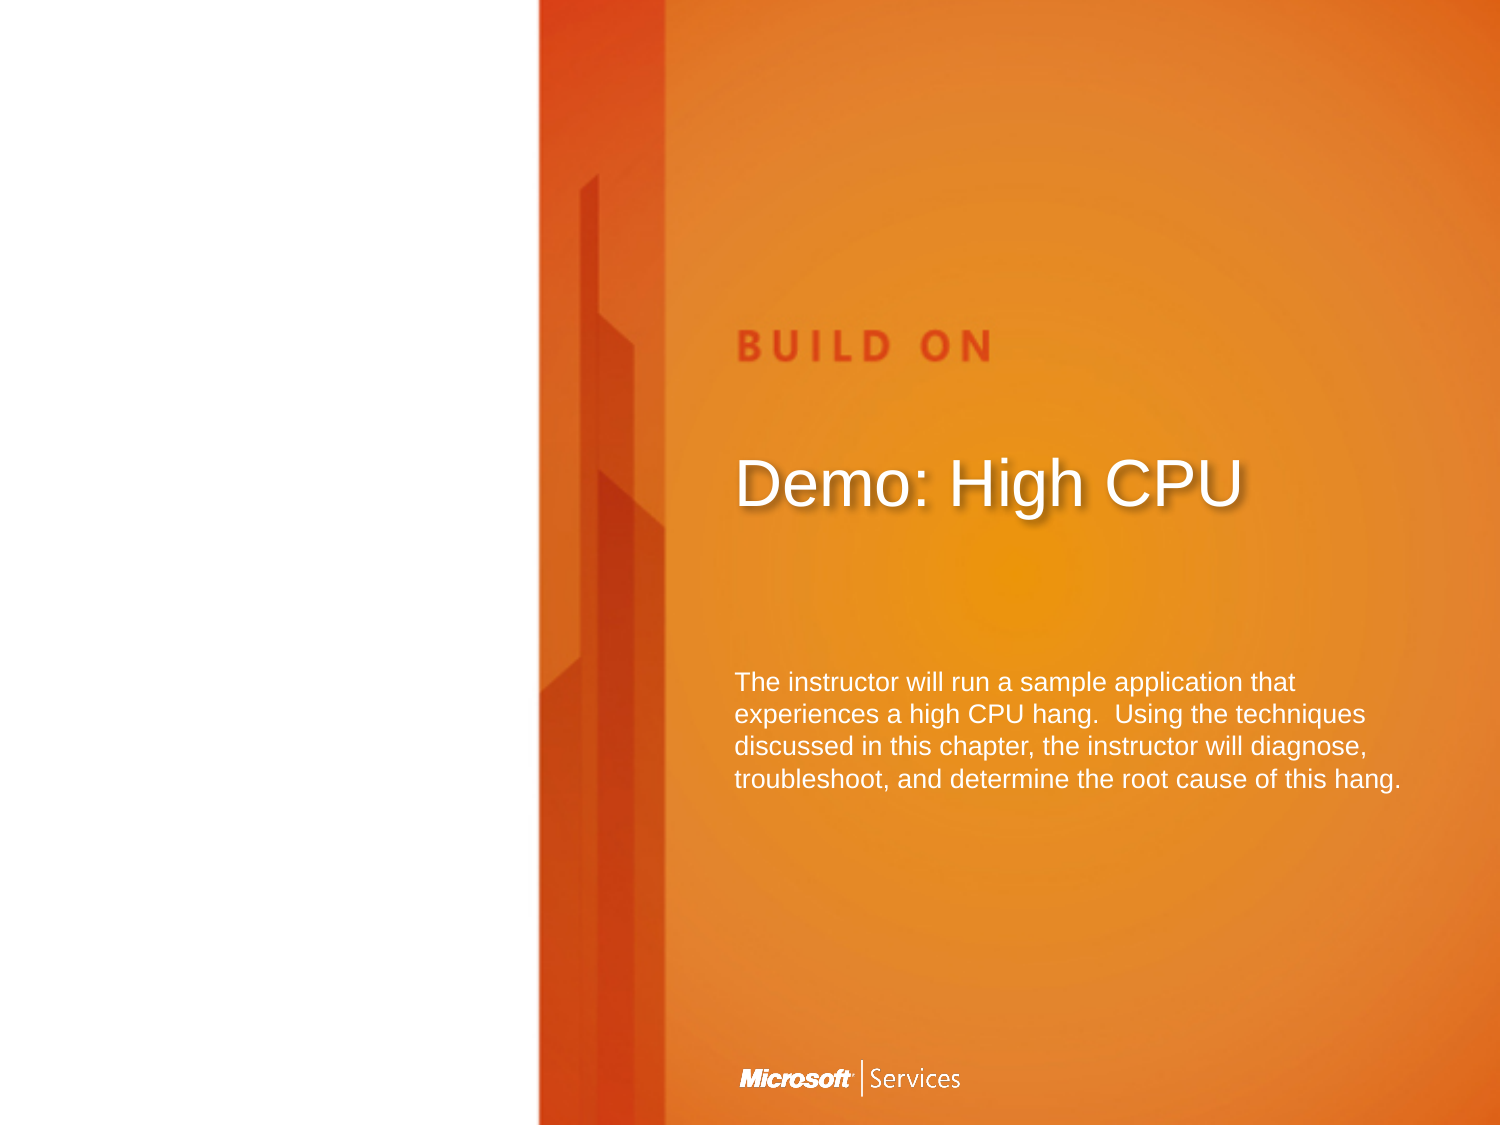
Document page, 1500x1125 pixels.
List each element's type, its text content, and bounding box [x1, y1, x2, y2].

picture [0, 0, 1500, 1125]
subtitle The instructor will run a sample application that experiences a high CPU hang. Using the techniques discussed in this chapter, the instructor will diagnose, troubleshoot, and determine the root cause of this hang. [719, 656, 1425, 832]
title Demo: High CPU [719, 441, 1500, 623]
